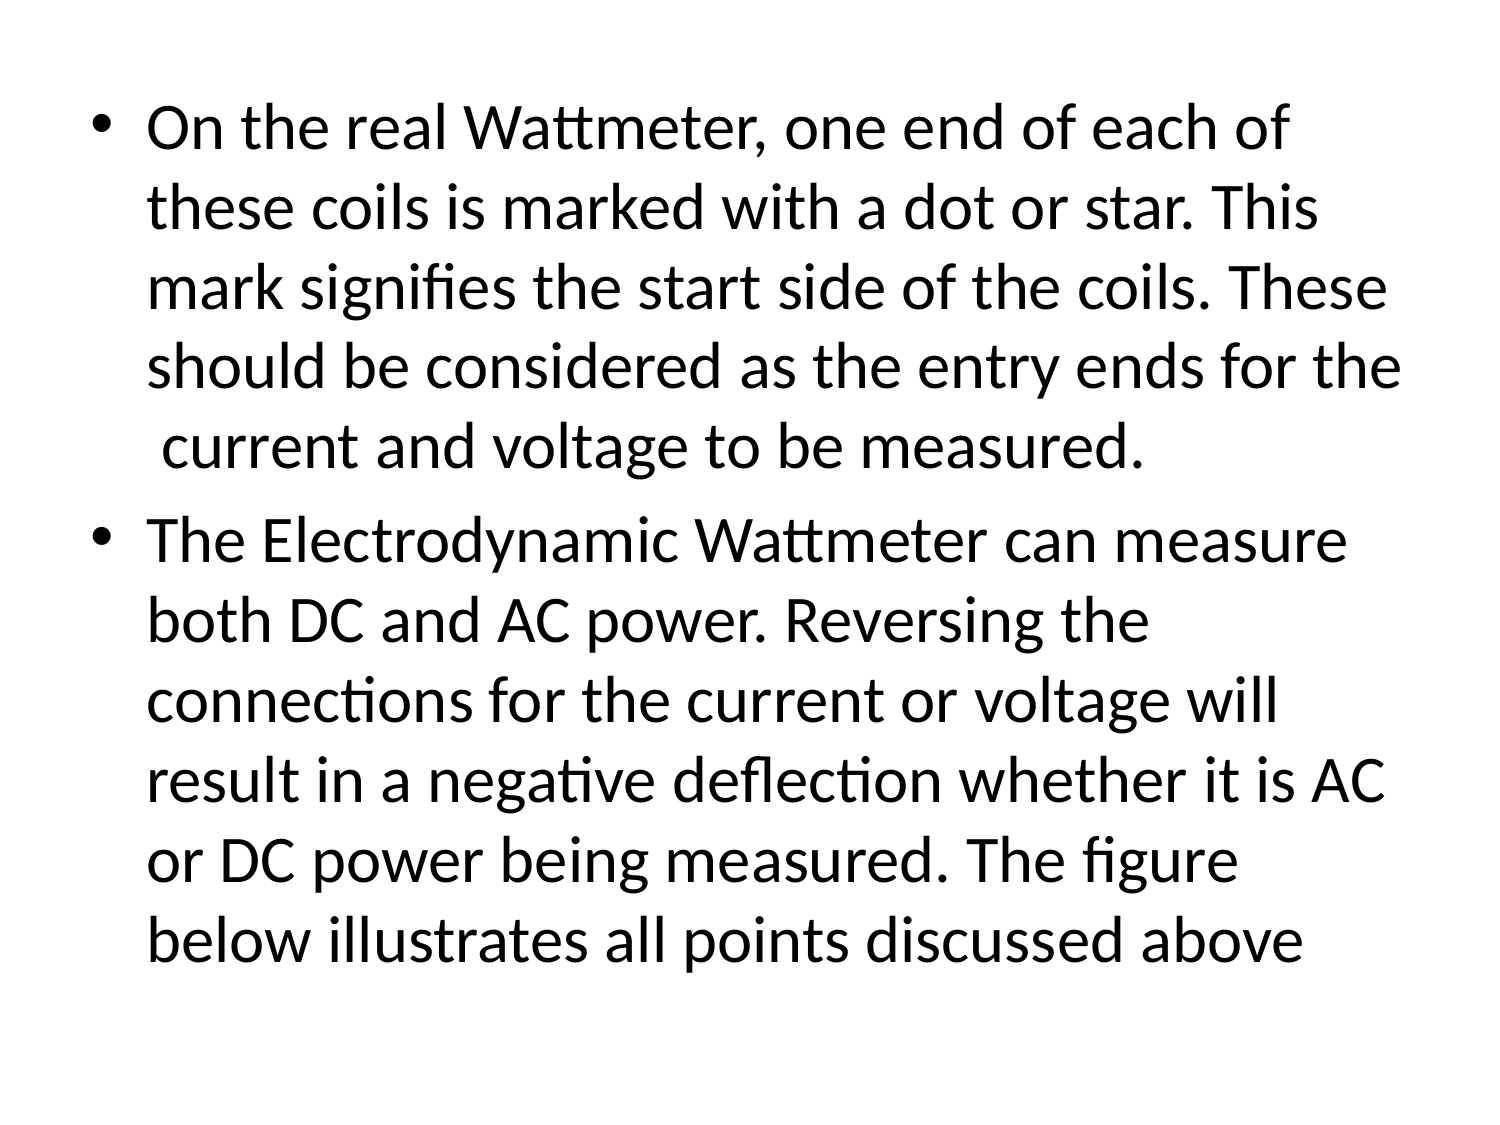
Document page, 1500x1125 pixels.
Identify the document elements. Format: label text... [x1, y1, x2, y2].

list On the real Wattmeter, one end of each of these coils is marked with a dot or star. This mark signifies the start side of the coils. These should be considered as the entry ends for the current and voltage to be measured. The Electrodynamic Wattmeter can measure both DC and AC power. Reversing the connections for the current or voltage will result in a negative deflection whether it is AC or DC power being measured. The figure below illustrates all points discussed above [75, 75, 1425, 1005]
